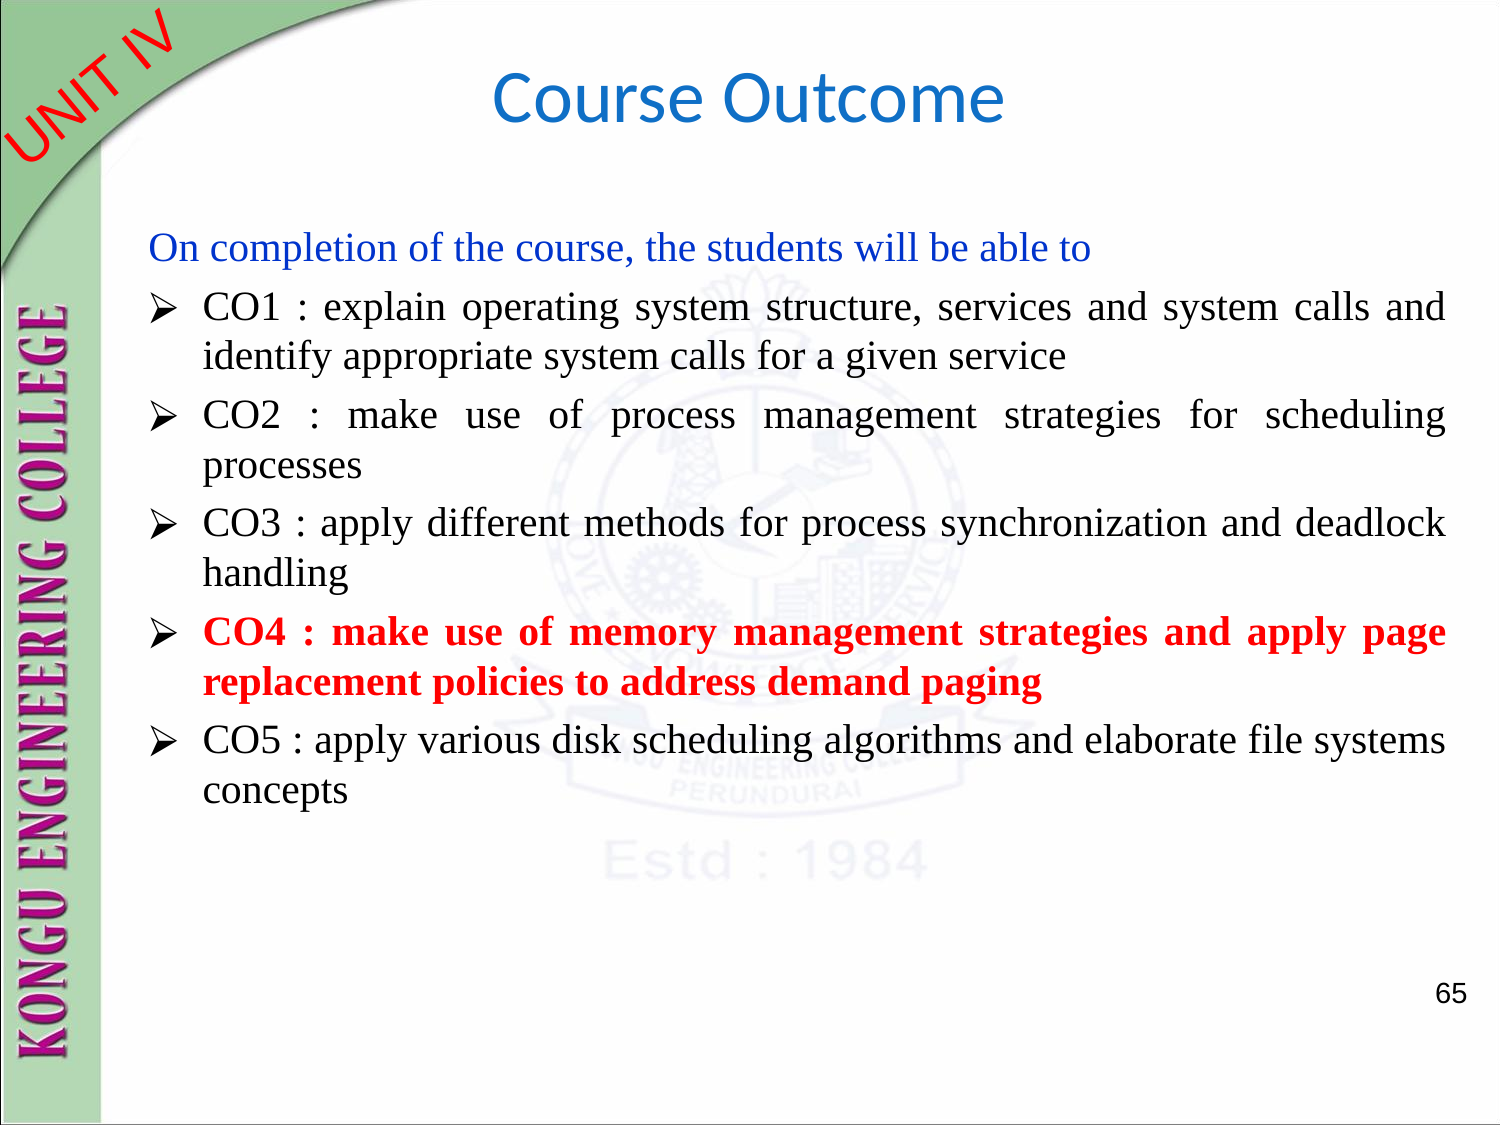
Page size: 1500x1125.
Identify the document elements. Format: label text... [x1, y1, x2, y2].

list On completion of the course, the students will be able to CO1 : explain operating system structure, services and system calls and identify appropriate system calls for a given service CO2 : make use of process management strategies for scheduling processes CO3 : apply different methods for process synchronization and deadlock handling CO4 : make use of memory management strategies and apply page replacement policies to address demand paging CO5 : apply various disk scheduling algorithms and elaborate file systems concepts [112, 212, 1463, 933]
slide_number 65 [1387, 954, 1500, 1040]
title Course Outcome [75, 0, 1425, 138]
picture [0, 0, 1500, 1125]
